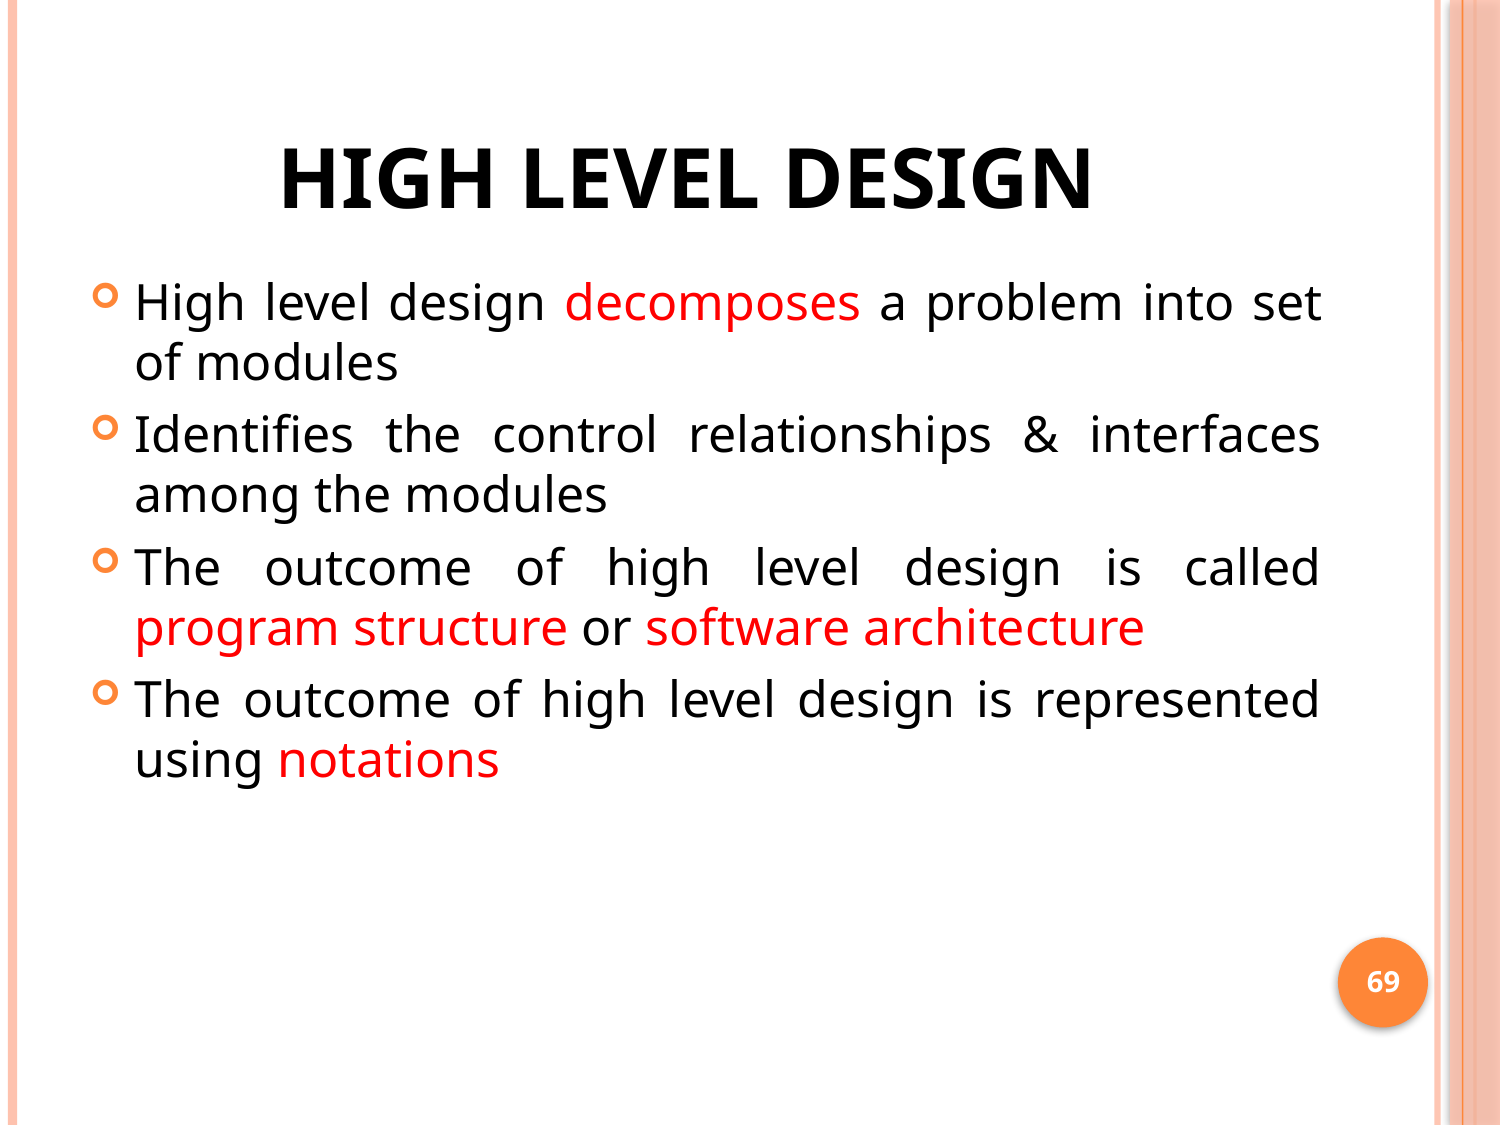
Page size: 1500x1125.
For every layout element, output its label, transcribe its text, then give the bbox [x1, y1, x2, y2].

slide_number 69 [1333, 940, 1434, 1027]
list High level design decomposes a problem into set of modules Identifies the control relationships & interfaces among the modules The outcome of high level design is called program structure or software architecture The outcome of high level design is represented using notations [75, 262, 1338, 1062]
title HIGH LEVEL DESIGN [75, 45, 1300, 233]
